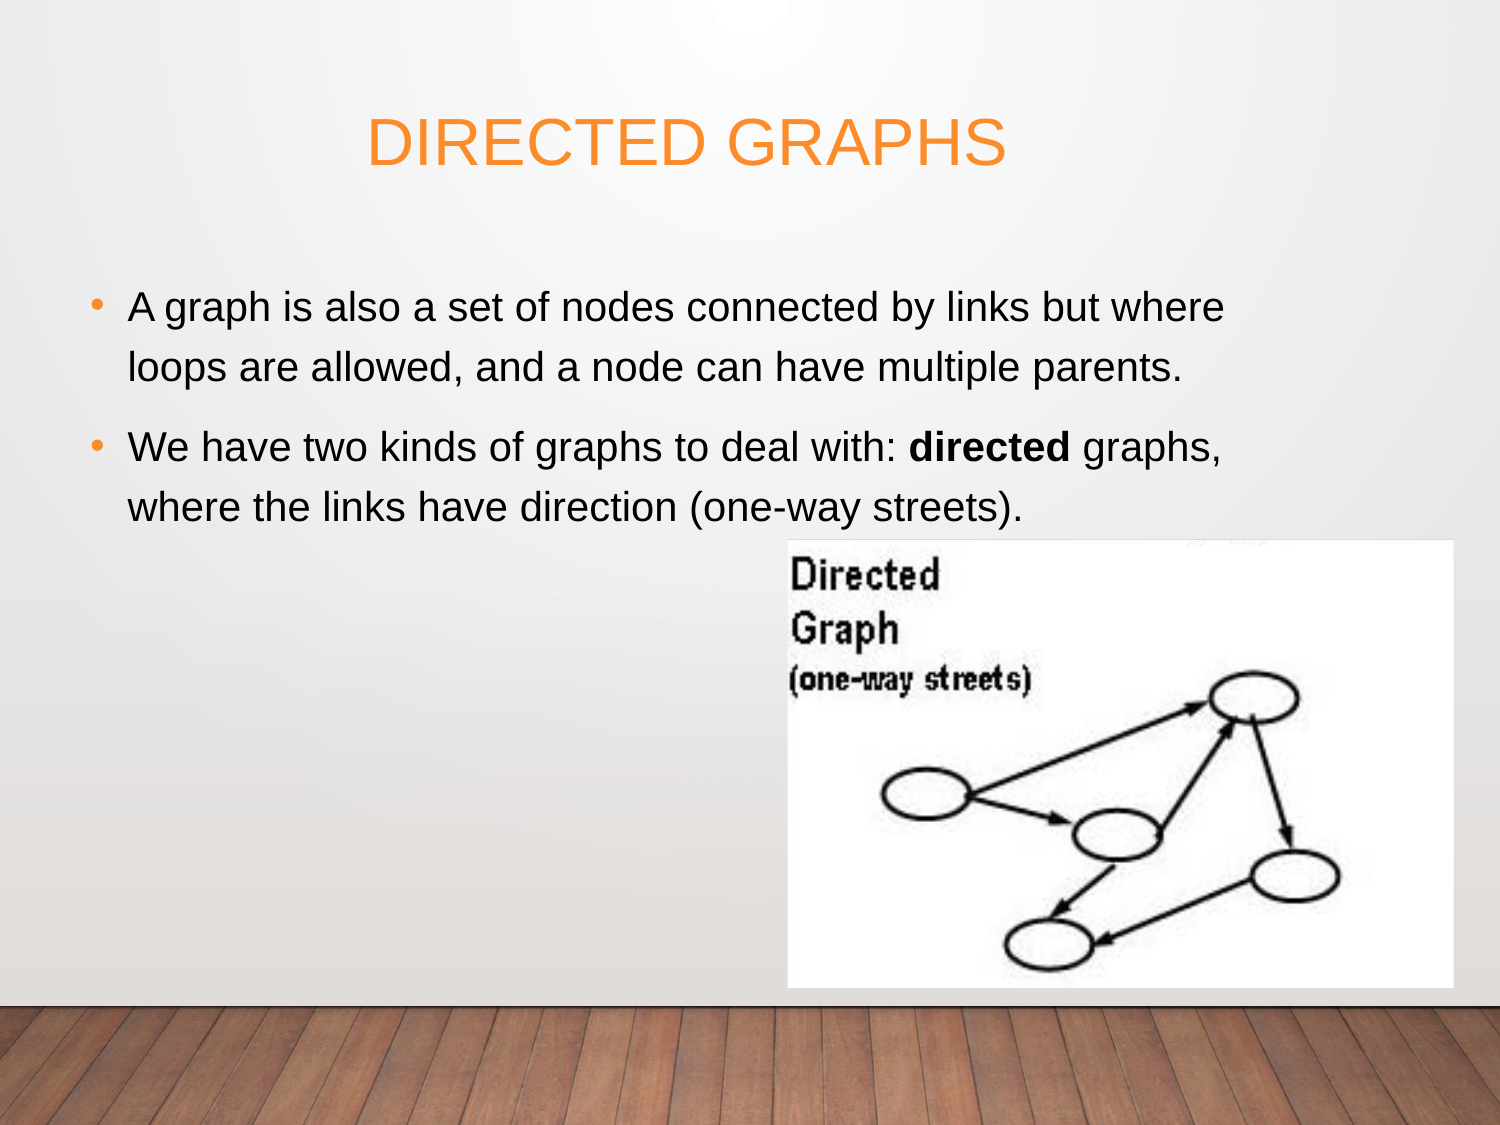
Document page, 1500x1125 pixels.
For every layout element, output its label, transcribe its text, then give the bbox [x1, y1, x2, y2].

title Directed graphs [75, 50, 1300, 238]
picture [787, 539, 1454, 988]
list A graph is also a set of nodes connected by links but where loops are allowed, and a node can have multiple parents. We have two kinds of graphs to deal with: directed graphs, where the links have direction (one-way streets). [75, 261, 1300, 1062]
picture [0, 1006, 1500, 1125]
